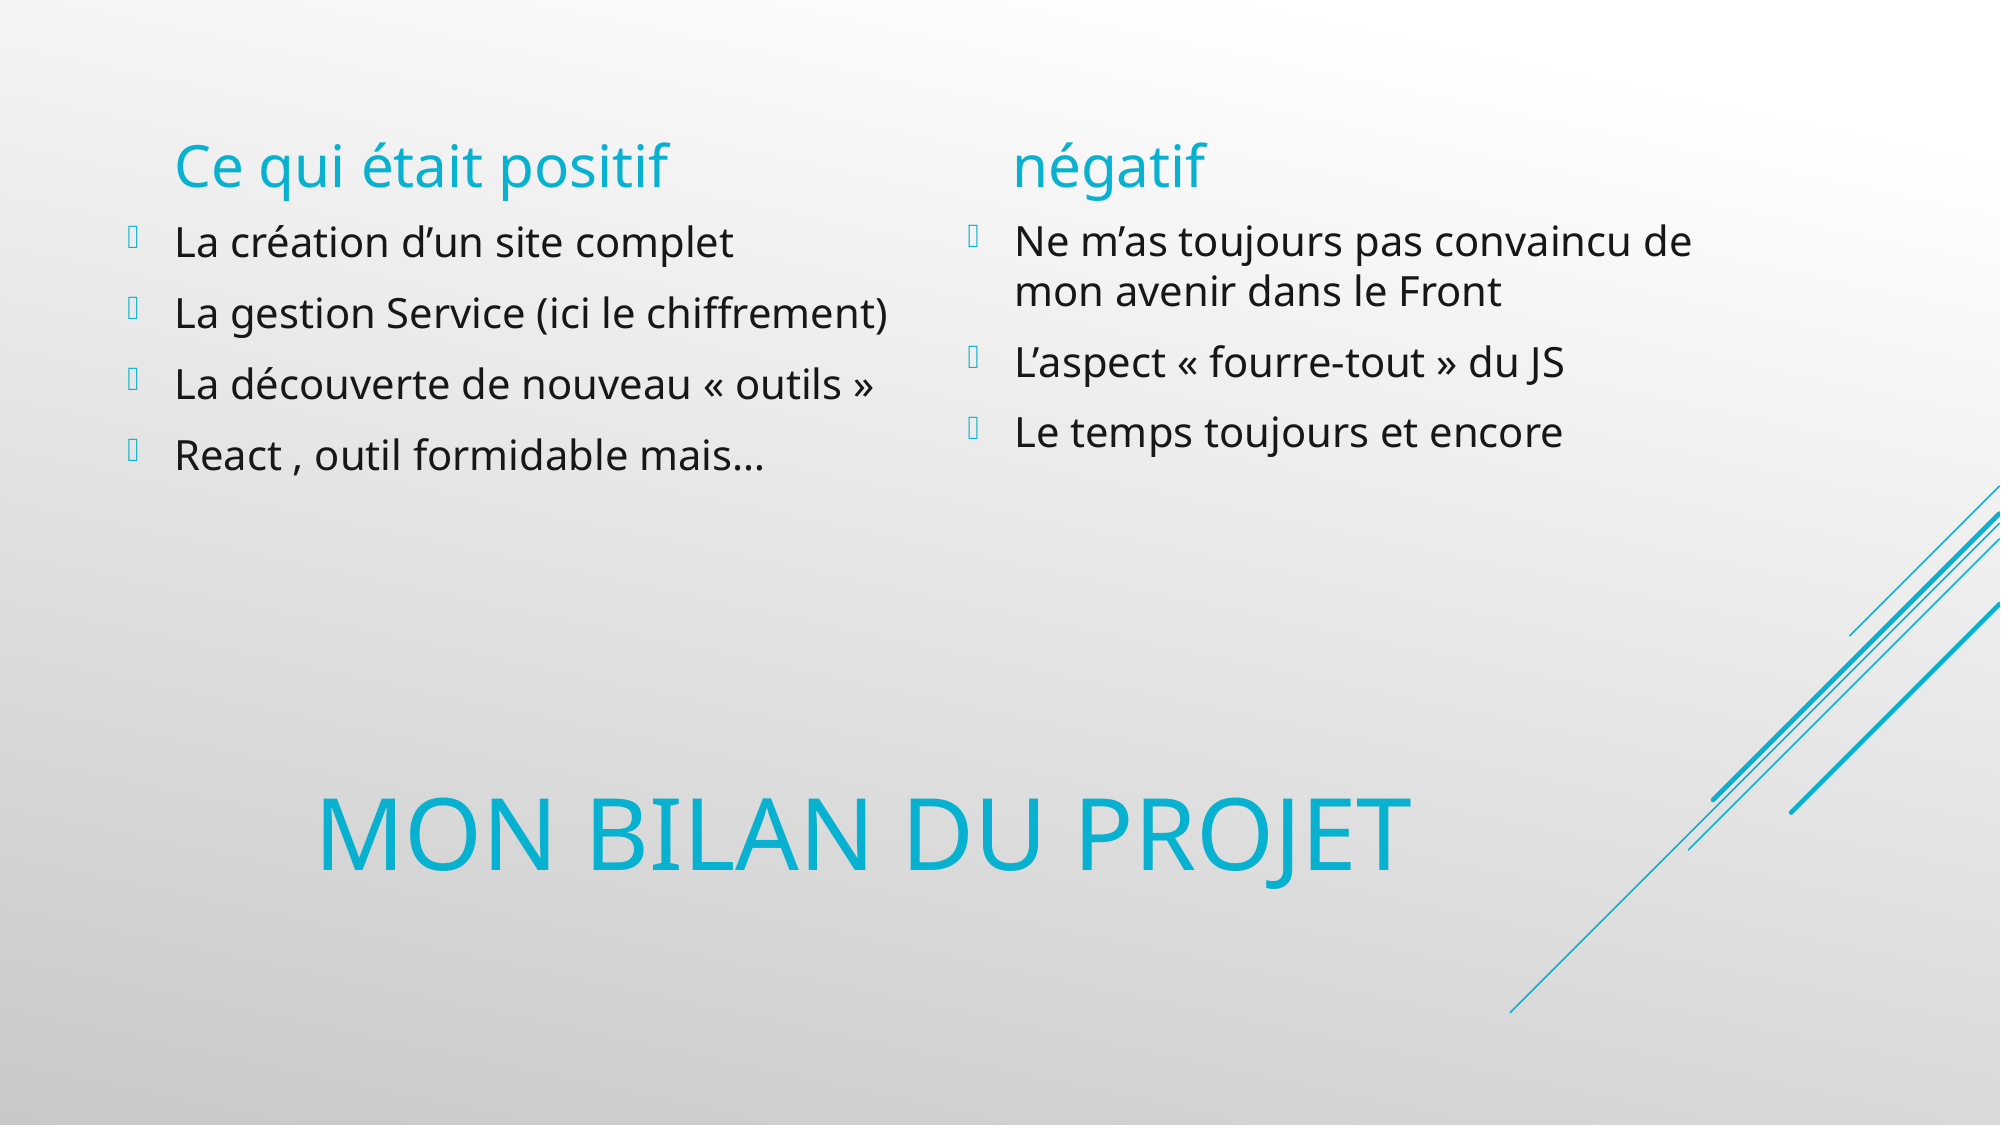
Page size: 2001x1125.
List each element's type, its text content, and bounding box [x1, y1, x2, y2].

title Mon bilan du projet [299, 706, 1546, 955]
list La création d’un site complet La gestion Service (ici le chiffrement) La découverte de nouveau « outils » React , outil formidable mais… [112, 208, 923, 706]
list Ne m’as toujours pas convaincu de mon avenir dans le Front L’aspect « fourre-tout » du JS Le temps toujours et encore [952, 207, 1762, 705]
list négatif [997, 112, 1763, 207]
text_box [112, 791, 923, 1103]
list Ce qui était positif [159, 112, 923, 207]
